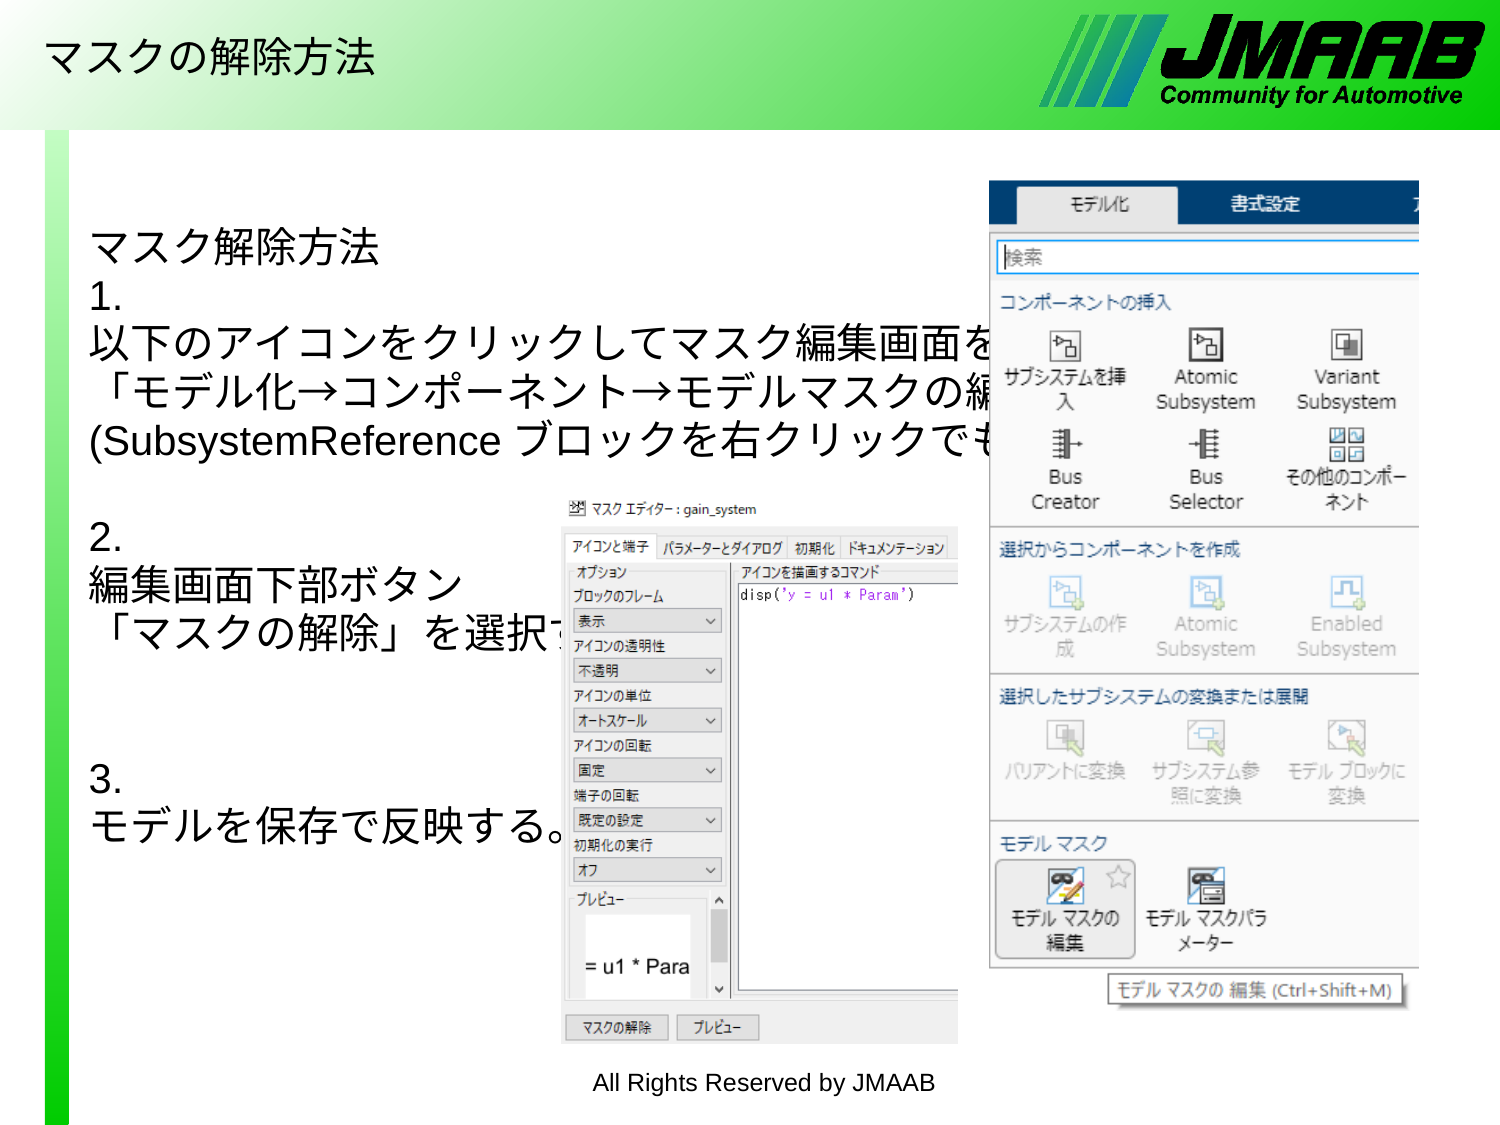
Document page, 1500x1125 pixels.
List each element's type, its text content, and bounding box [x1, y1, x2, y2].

picture [561, 497, 958, 1044]
title マスクの解除方法 [27, 21, 1057, 91]
picture [1036, 11, 1486, 109]
list マスク解除方法 1. 以下のアイコンをクリックしてマスク編集画面を開く。 「モデル化→コンポーネント→モデルマスクの編集」 (SubsystemReferenceブロックを右クリックでも可) 2. 編集画面下部ボタン 「マスクの解除」を選択する。 3. モデルを保存で反映する。 [73, 222, 1500, 1041]
picture [989, 176, 1420, 1012]
